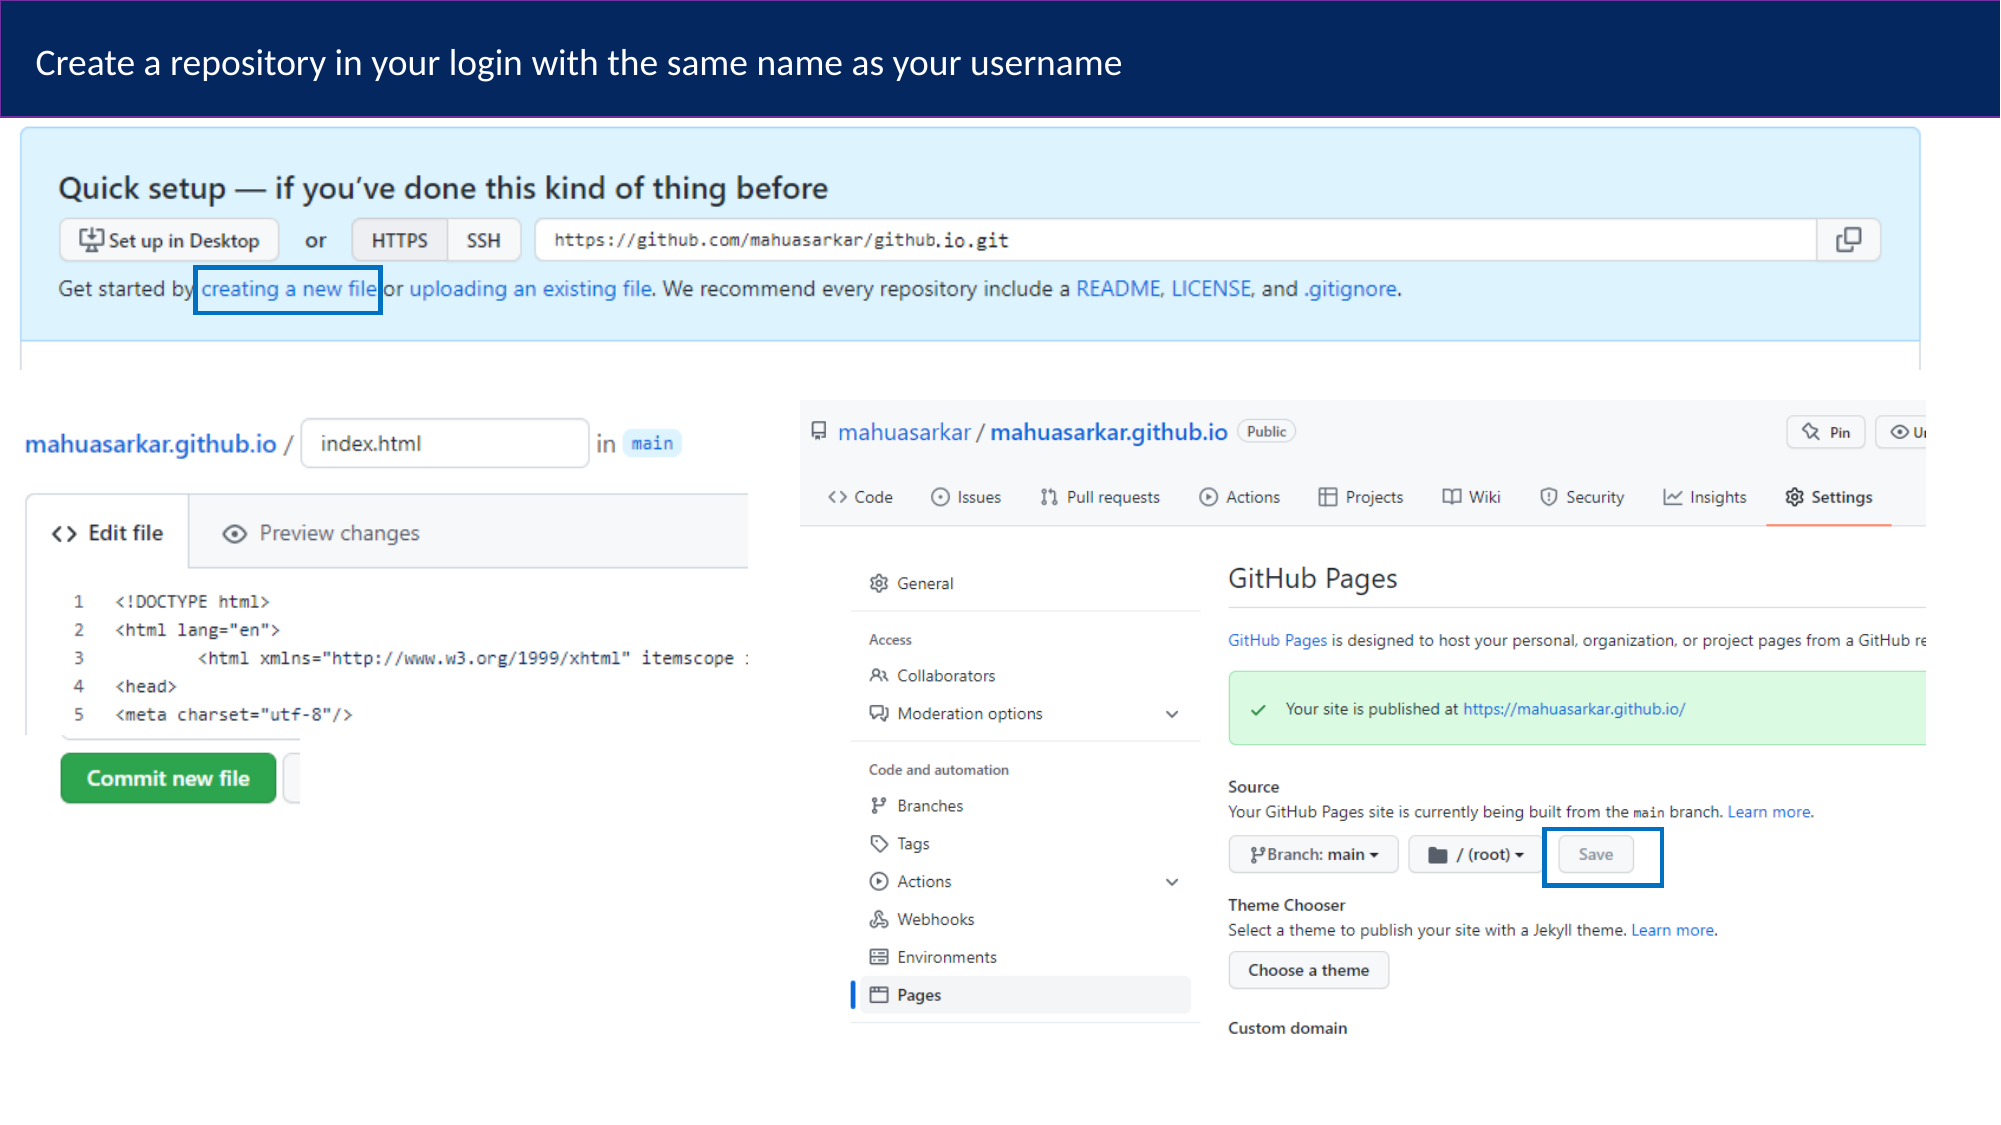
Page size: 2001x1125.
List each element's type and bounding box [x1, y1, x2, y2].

text_box [0, 0, 2000, 117]
text_box [0, 117, 1957, 370]
picture [0, 412, 748, 835]
picture [800, 400, 1926, 1041]
